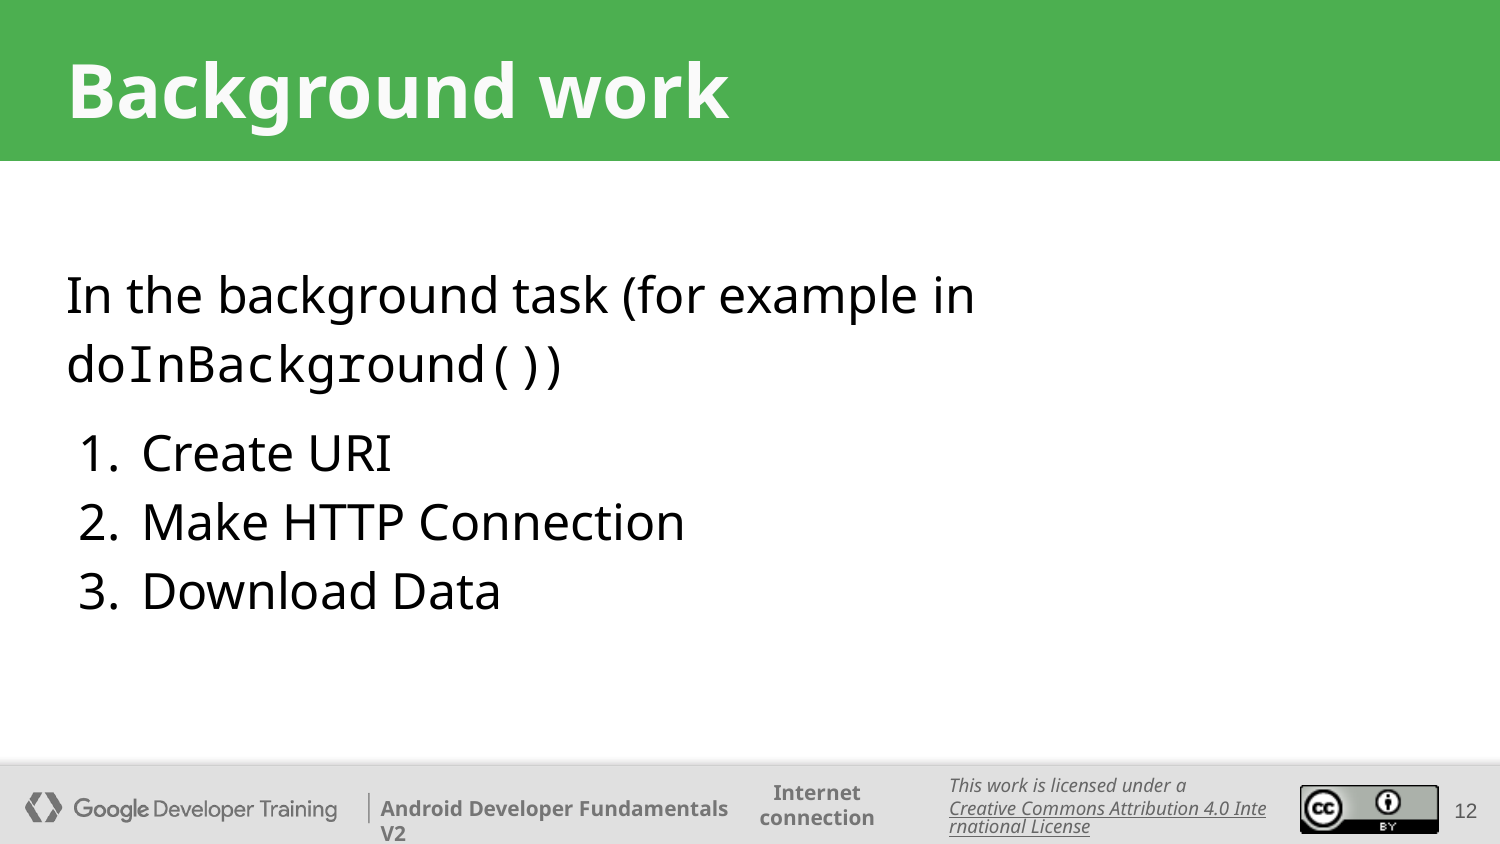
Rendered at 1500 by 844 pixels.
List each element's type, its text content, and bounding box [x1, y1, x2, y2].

title Background work [51, 28, 1449, 122]
list In the background task (for example in doInBackground()) Create URI Make HTTP Connection Download Data [51, 239, 1449, 671]
slide_number ‹#› [1402, 777, 1493, 842]
picture [0, 161, 1500, 844]
